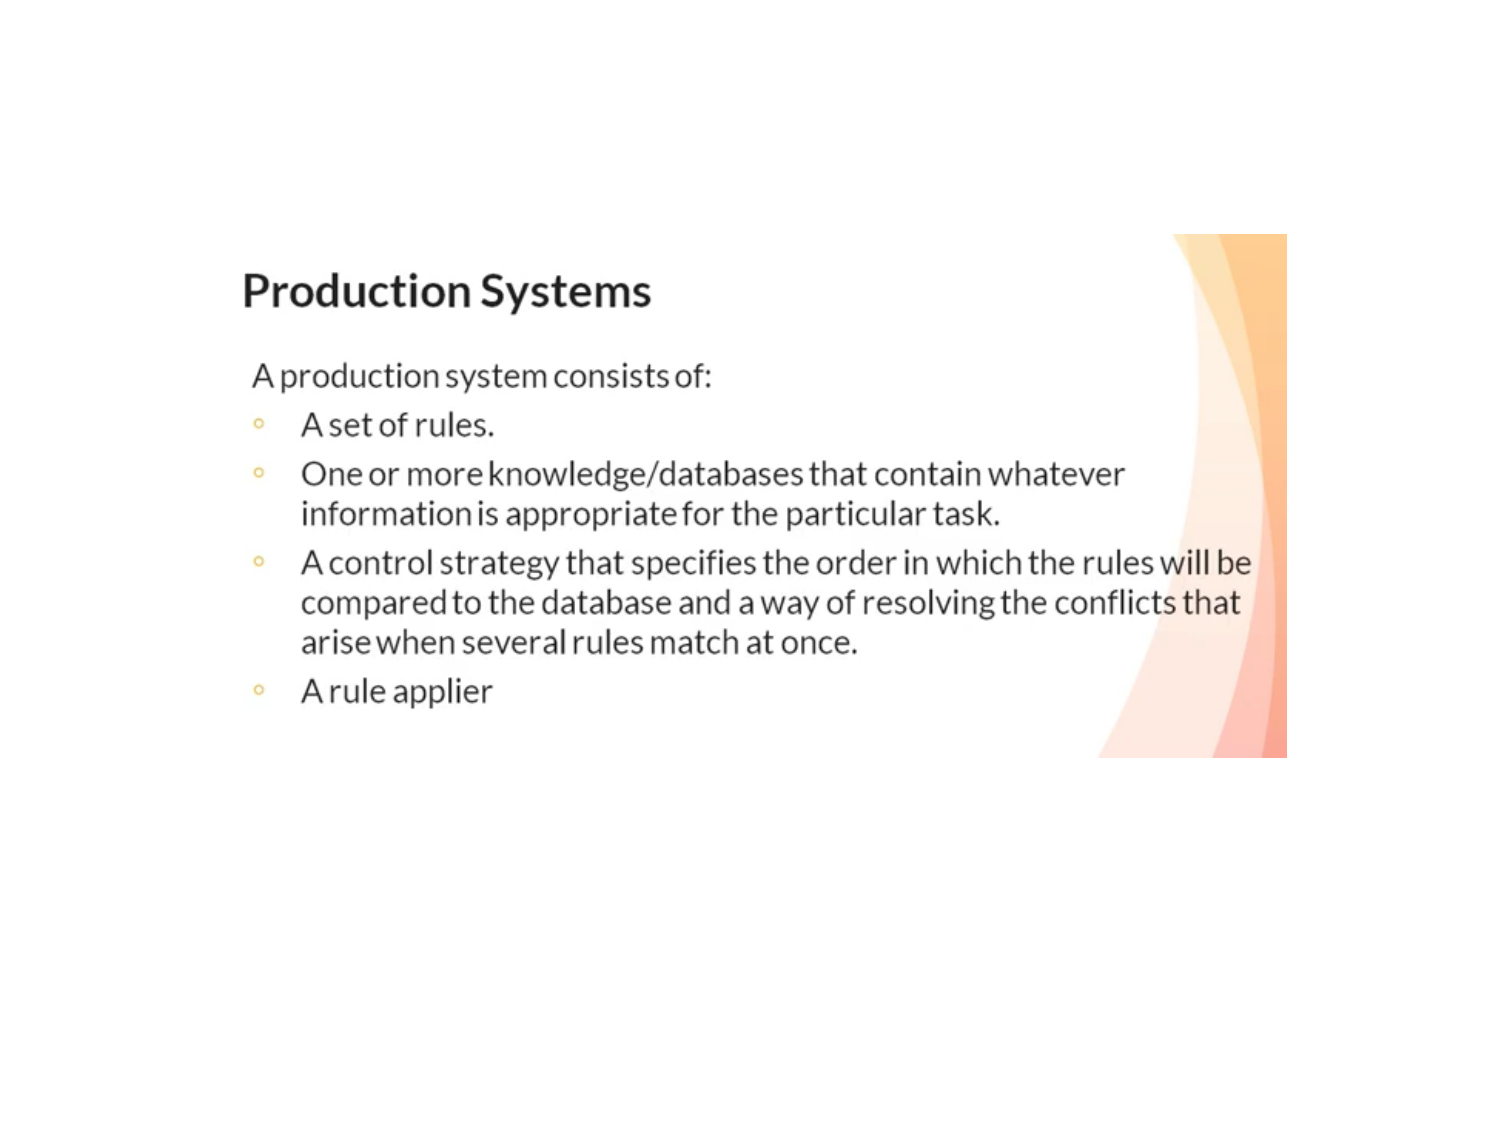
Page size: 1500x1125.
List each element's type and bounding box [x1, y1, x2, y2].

picture [198, 234, 1287, 759]
